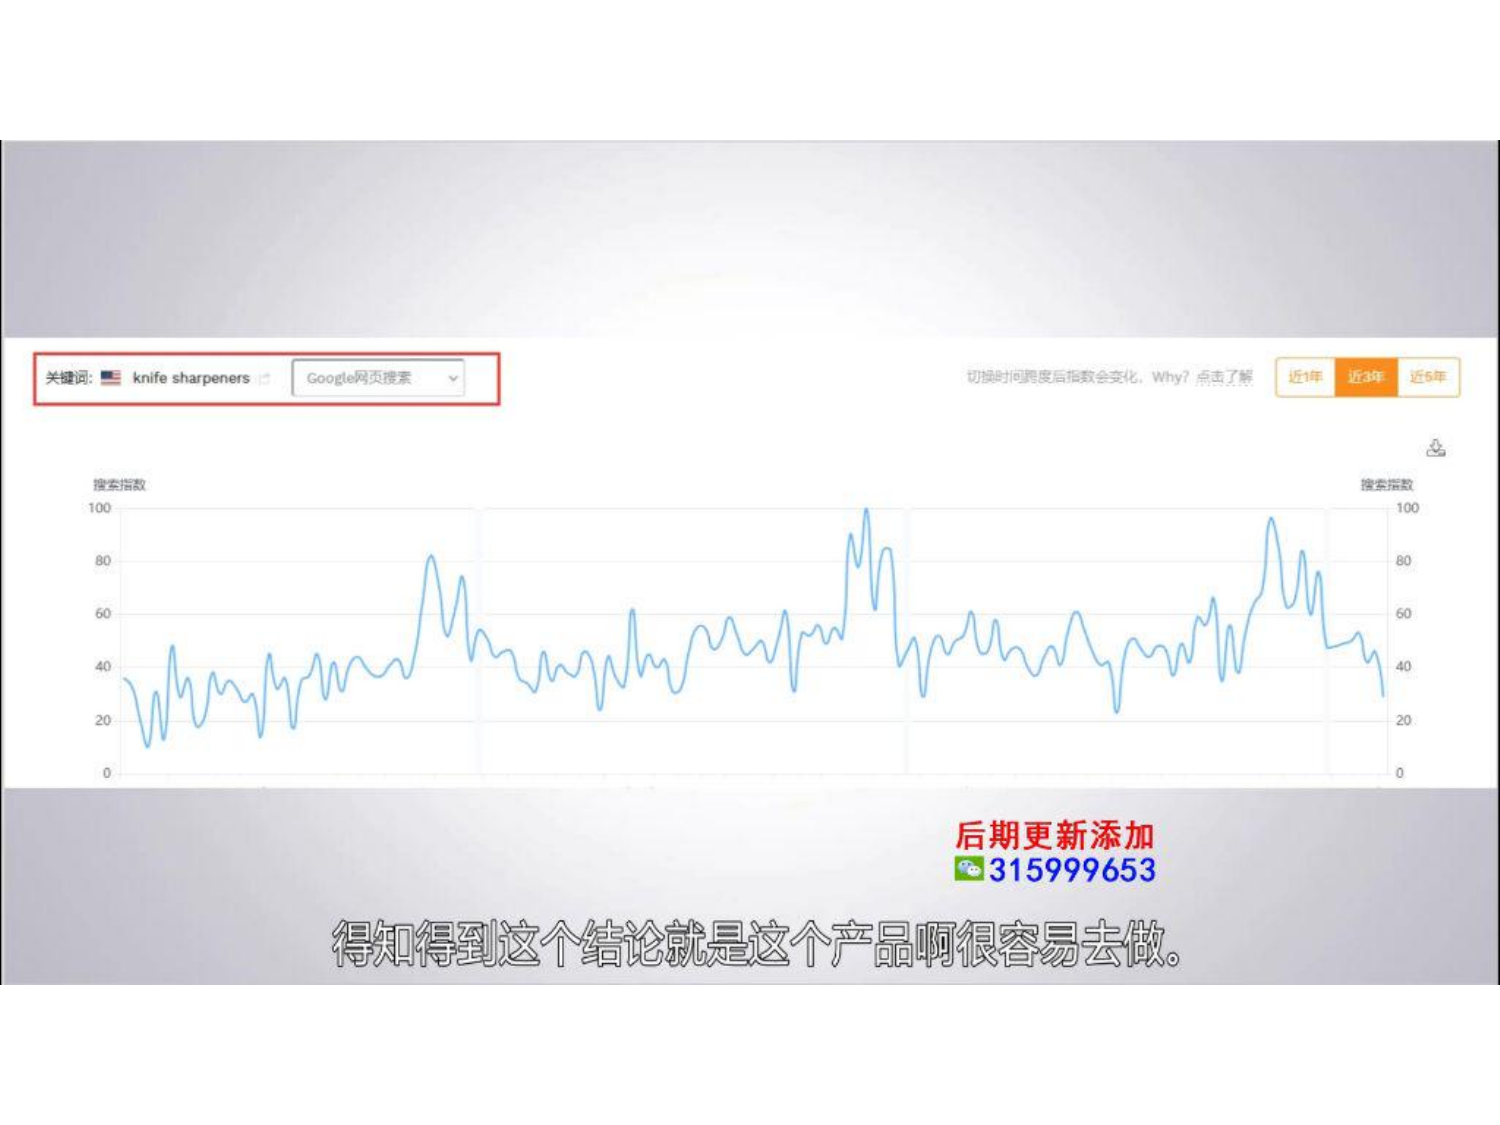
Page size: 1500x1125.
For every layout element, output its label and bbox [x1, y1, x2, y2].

picture [0, 140, 1500, 985]
